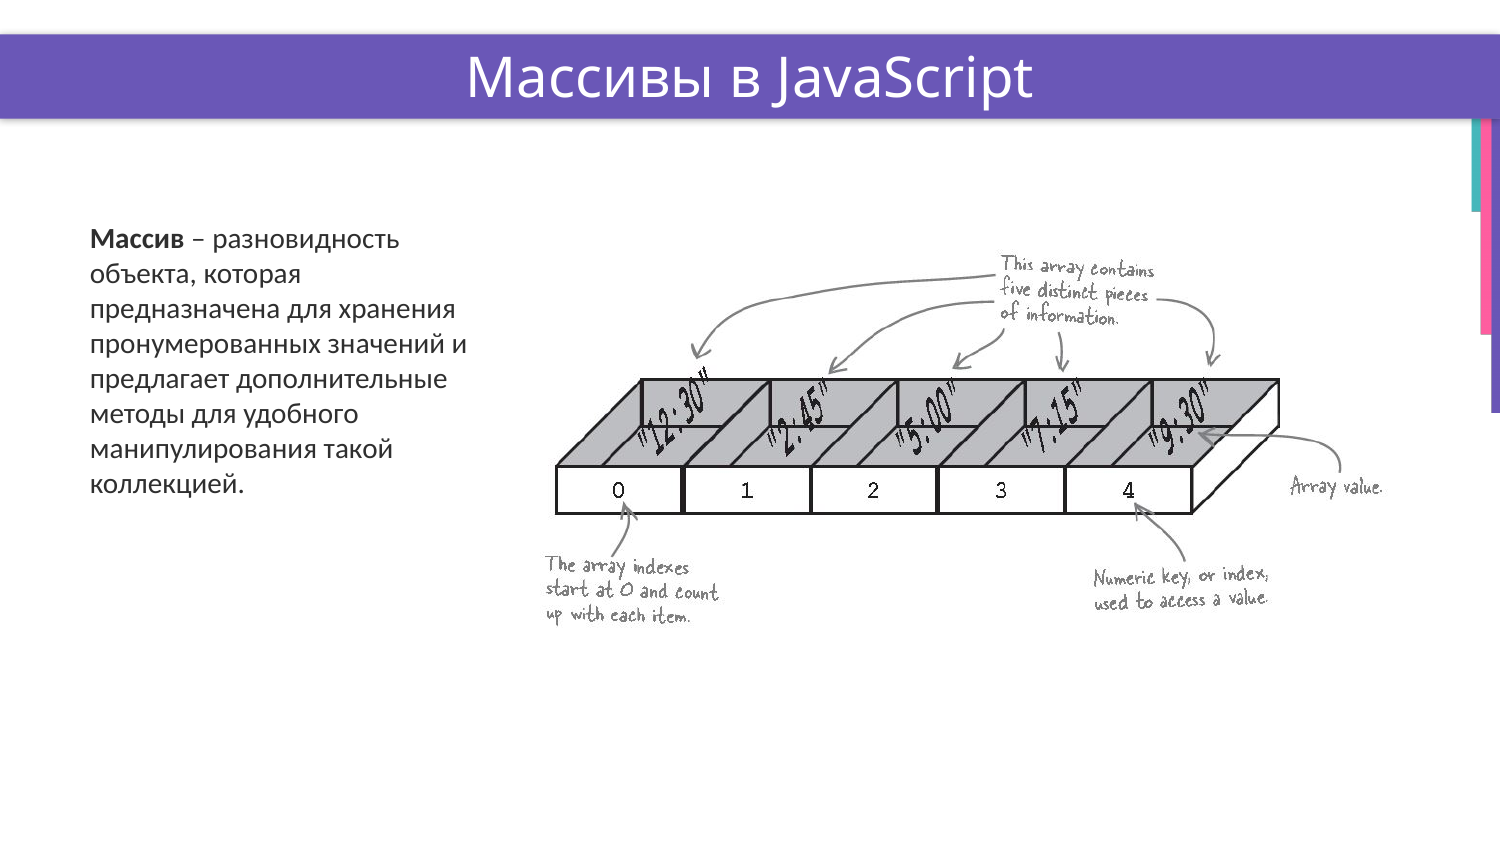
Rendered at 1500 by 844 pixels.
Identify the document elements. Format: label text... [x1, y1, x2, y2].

picture [1472, 119, 1500, 412]
text_box Массив – разновидность объекта, которая предназначена для хранения пронумерованных значений и предлагает дополнительные методы для удобного манипулирования такой коллекцией. [74, 211, 510, 507]
picture [532, 241, 1426, 643]
title Массивы в JavaScript [75, 34, 1425, 115]
